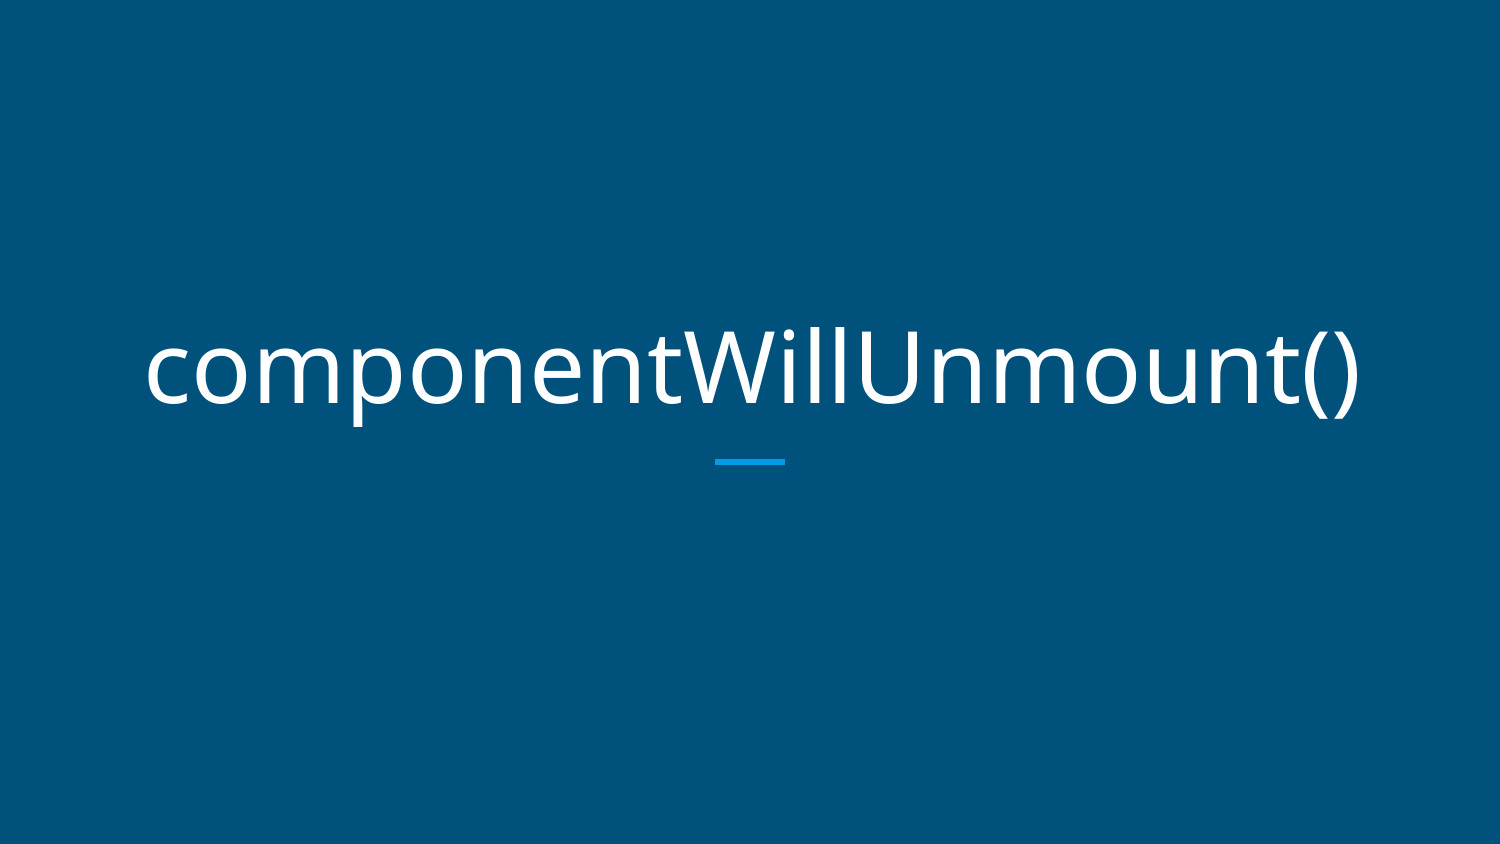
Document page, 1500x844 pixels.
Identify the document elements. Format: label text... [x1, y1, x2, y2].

title componentWillUnmount() [78, 289, 1428, 439]
